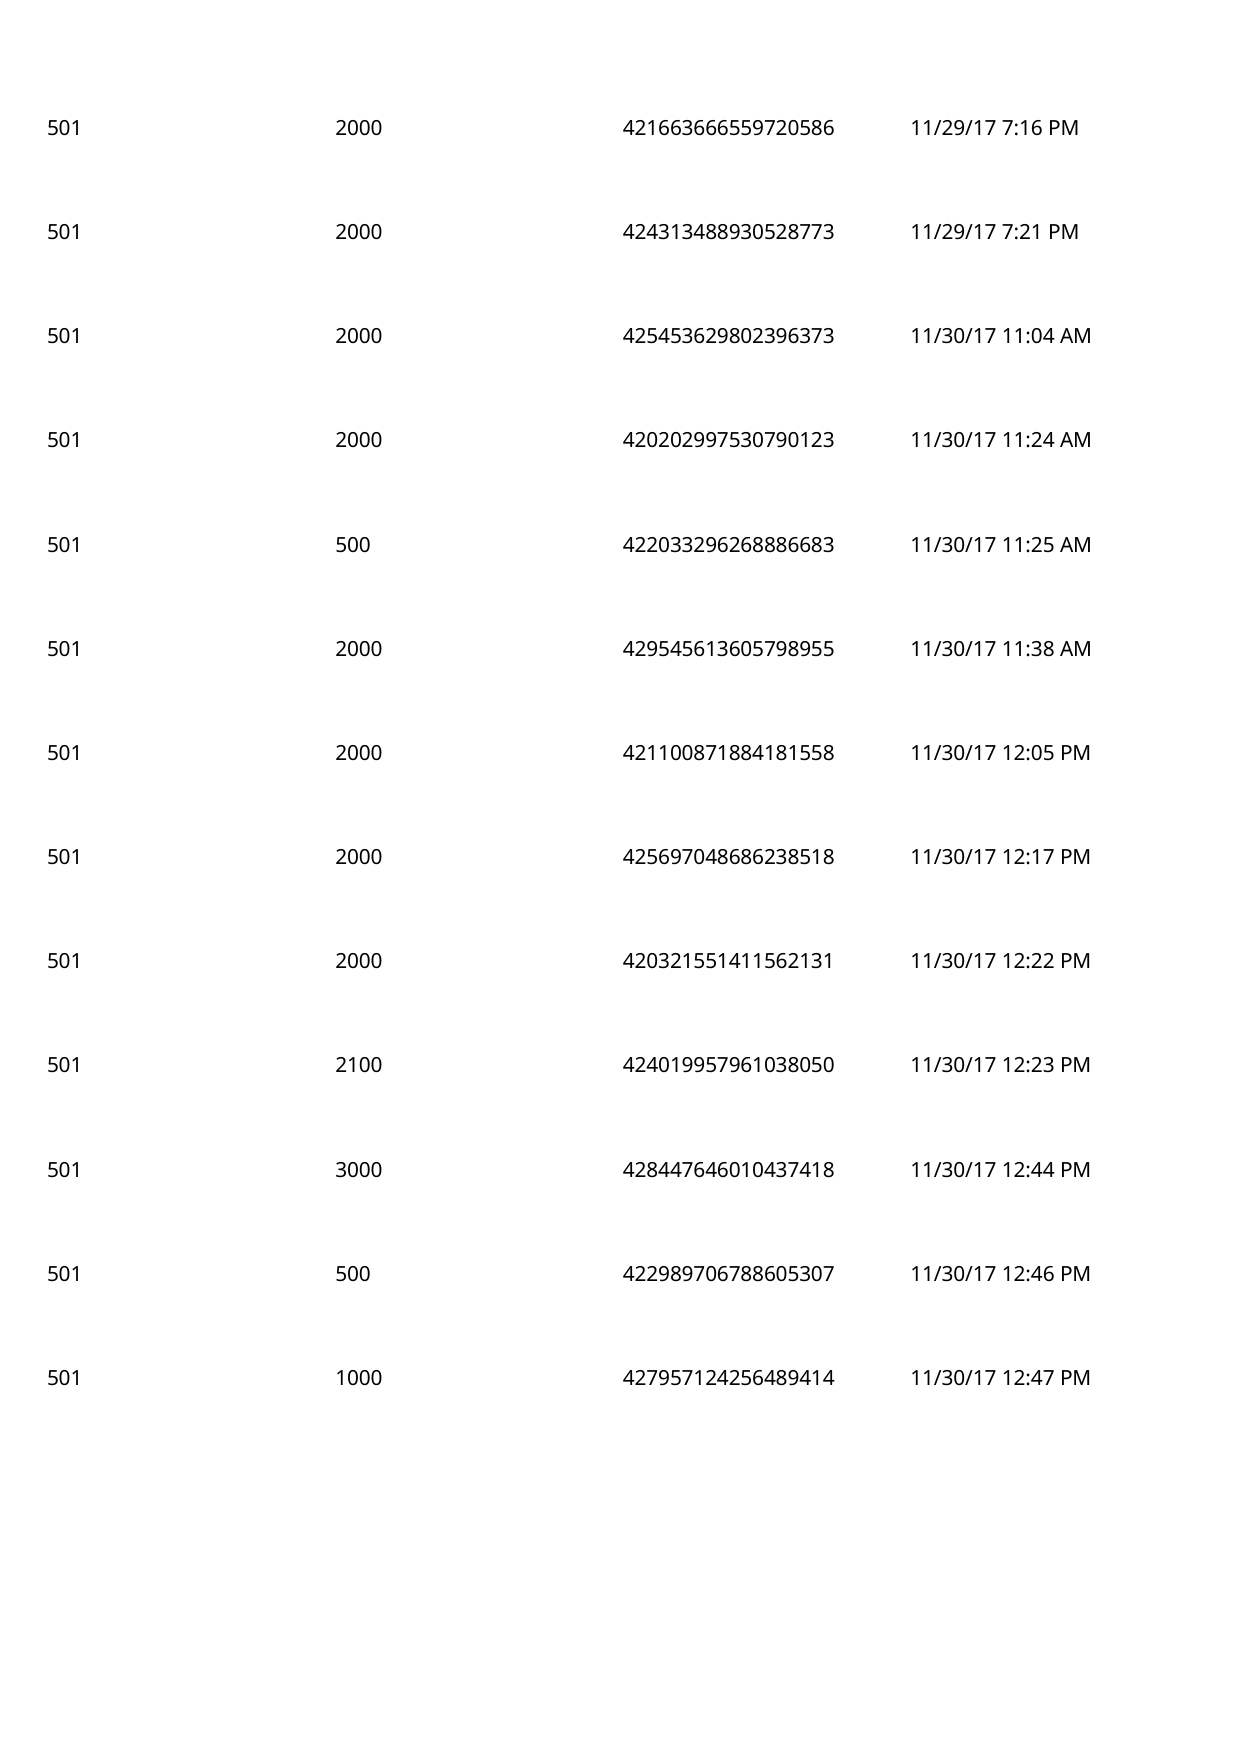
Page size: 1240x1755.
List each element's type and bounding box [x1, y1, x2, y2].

text_box [41, 114, 1198, 177]
text_box [41, 843, 1198, 907]
text_box [41, 1052, 1198, 1115]
text_box [41, 427, 1198, 490]
text_box [41, 218, 1198, 282]
text_box [41, 1364, 1198, 1427]
text_box [41, 1260, 1198, 1323]
text_box [41, 947, 1198, 1011]
text_box [41, 322, 1198, 386]
text_box [41, 1156, 1198, 1219]
text_box [41, 531, 1198, 594]
text_box [41, 739, 1198, 802]
text_box [41, 635, 1198, 698]
